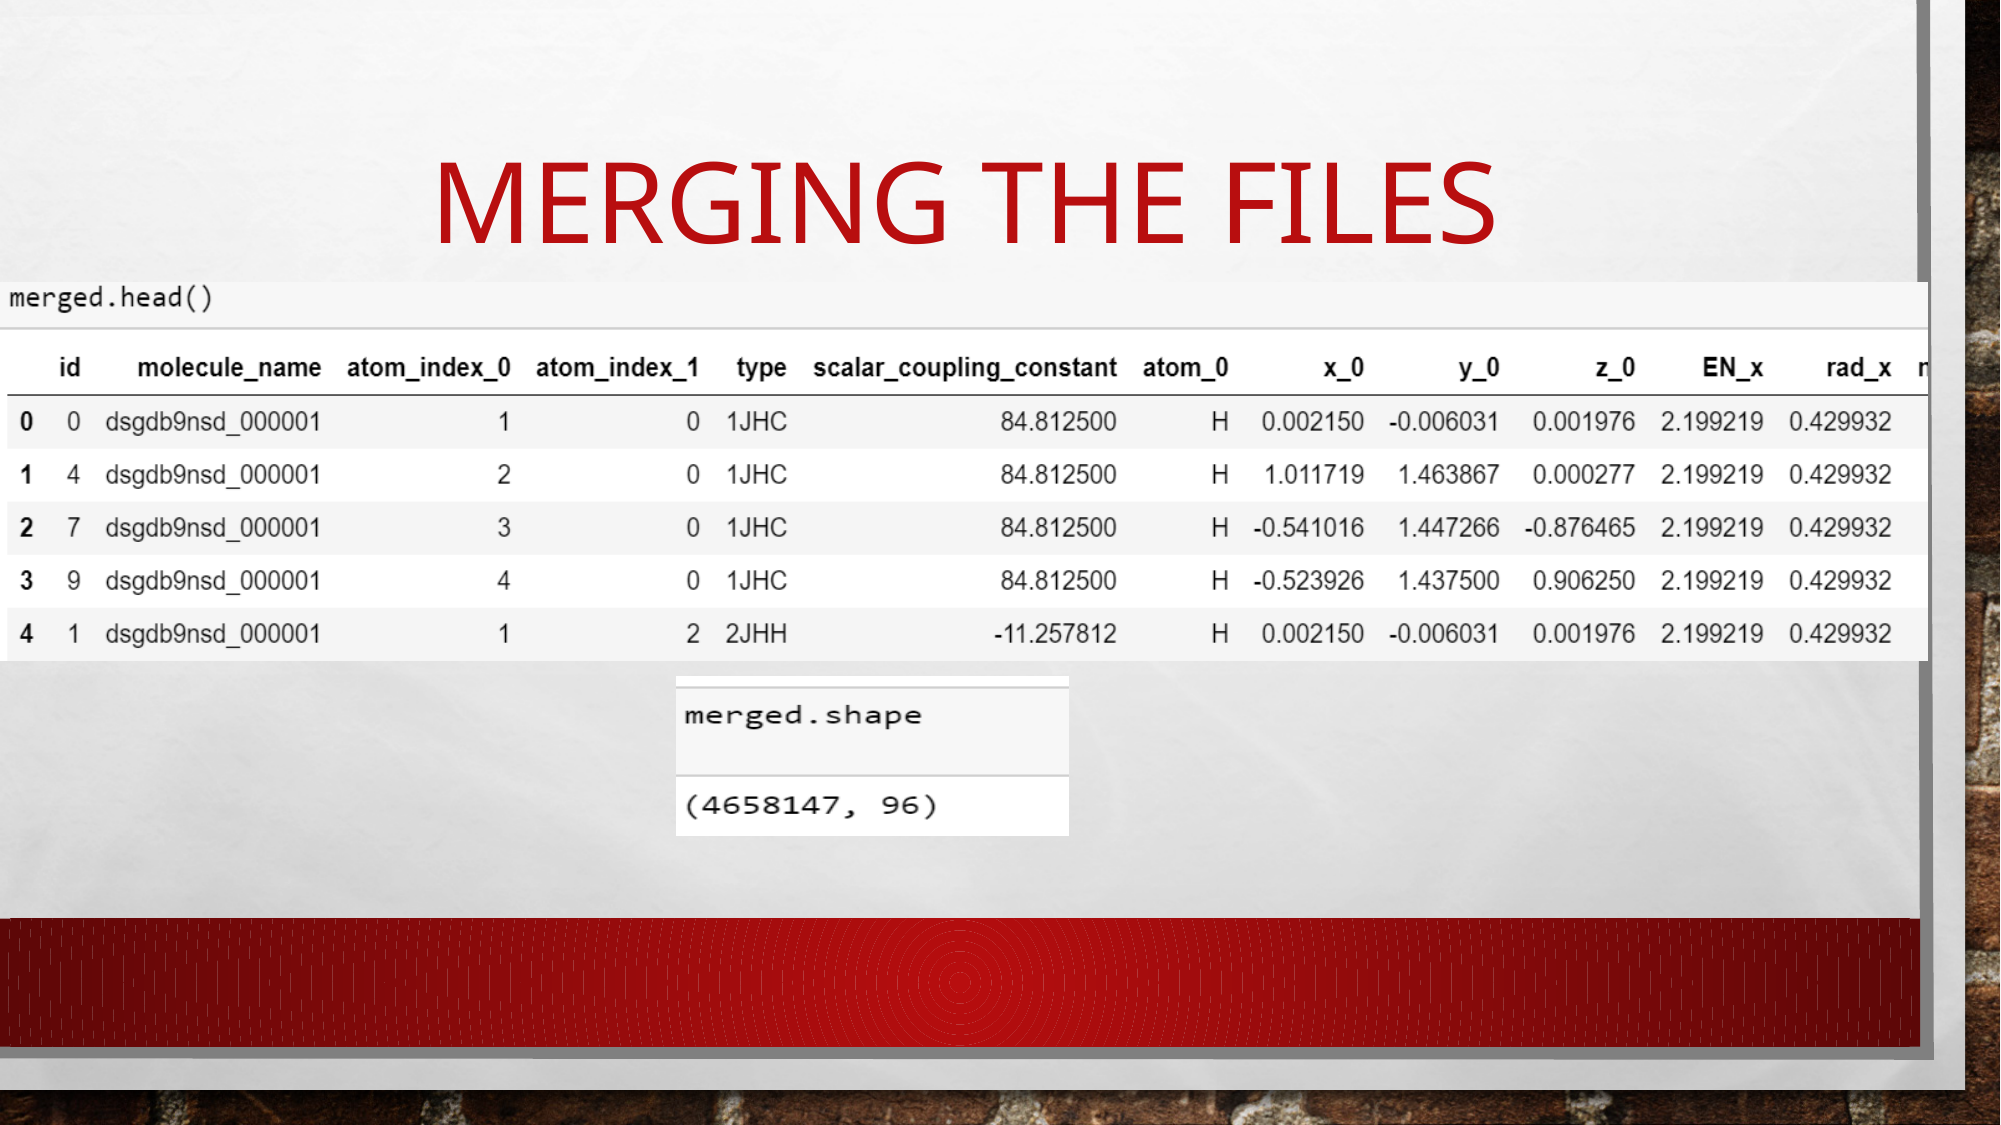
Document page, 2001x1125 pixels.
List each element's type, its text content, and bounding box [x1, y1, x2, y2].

list Merged the new file with the training data set New dataset has new features [112, 661, 1818, 882]
picture [0, 0, 2000, 1125]
picture [675, 676, 1069, 836]
title Merging the files [112, 112, 1818, 282]
picture [0, 282, 1928, 661]
